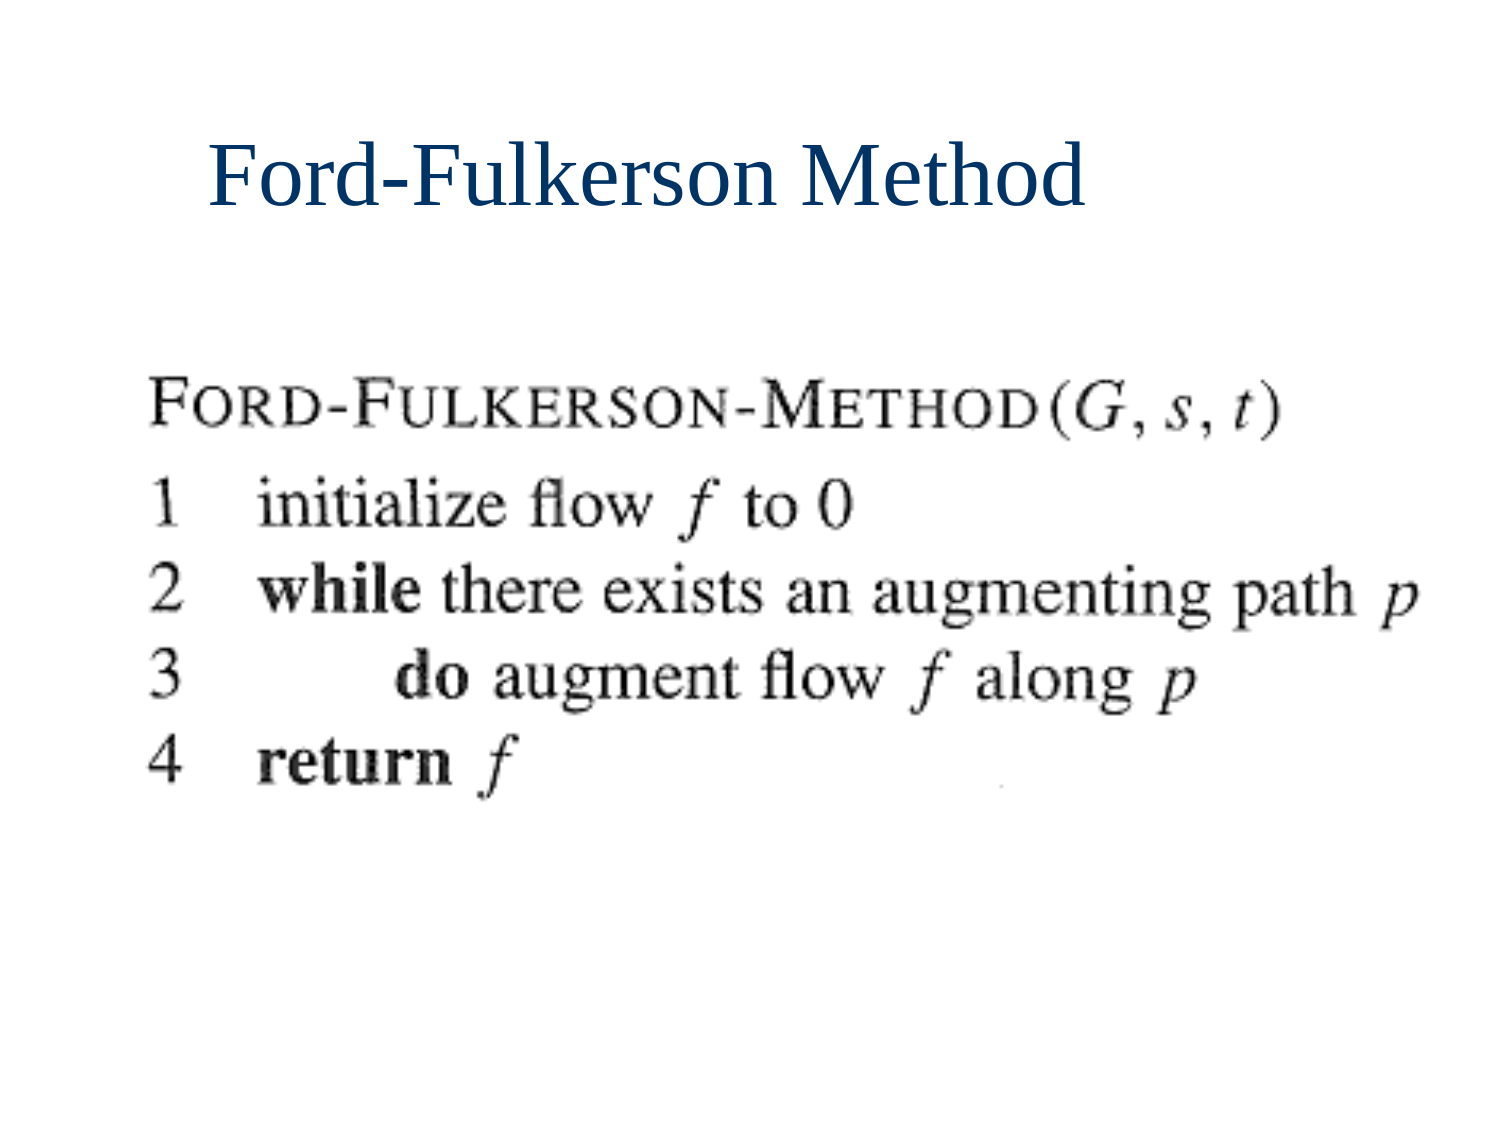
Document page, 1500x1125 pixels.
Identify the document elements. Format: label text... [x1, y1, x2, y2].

title Ford-Fulkerson Method [192, 74, 1468, 263]
picture [111, 330, 1463, 822]
